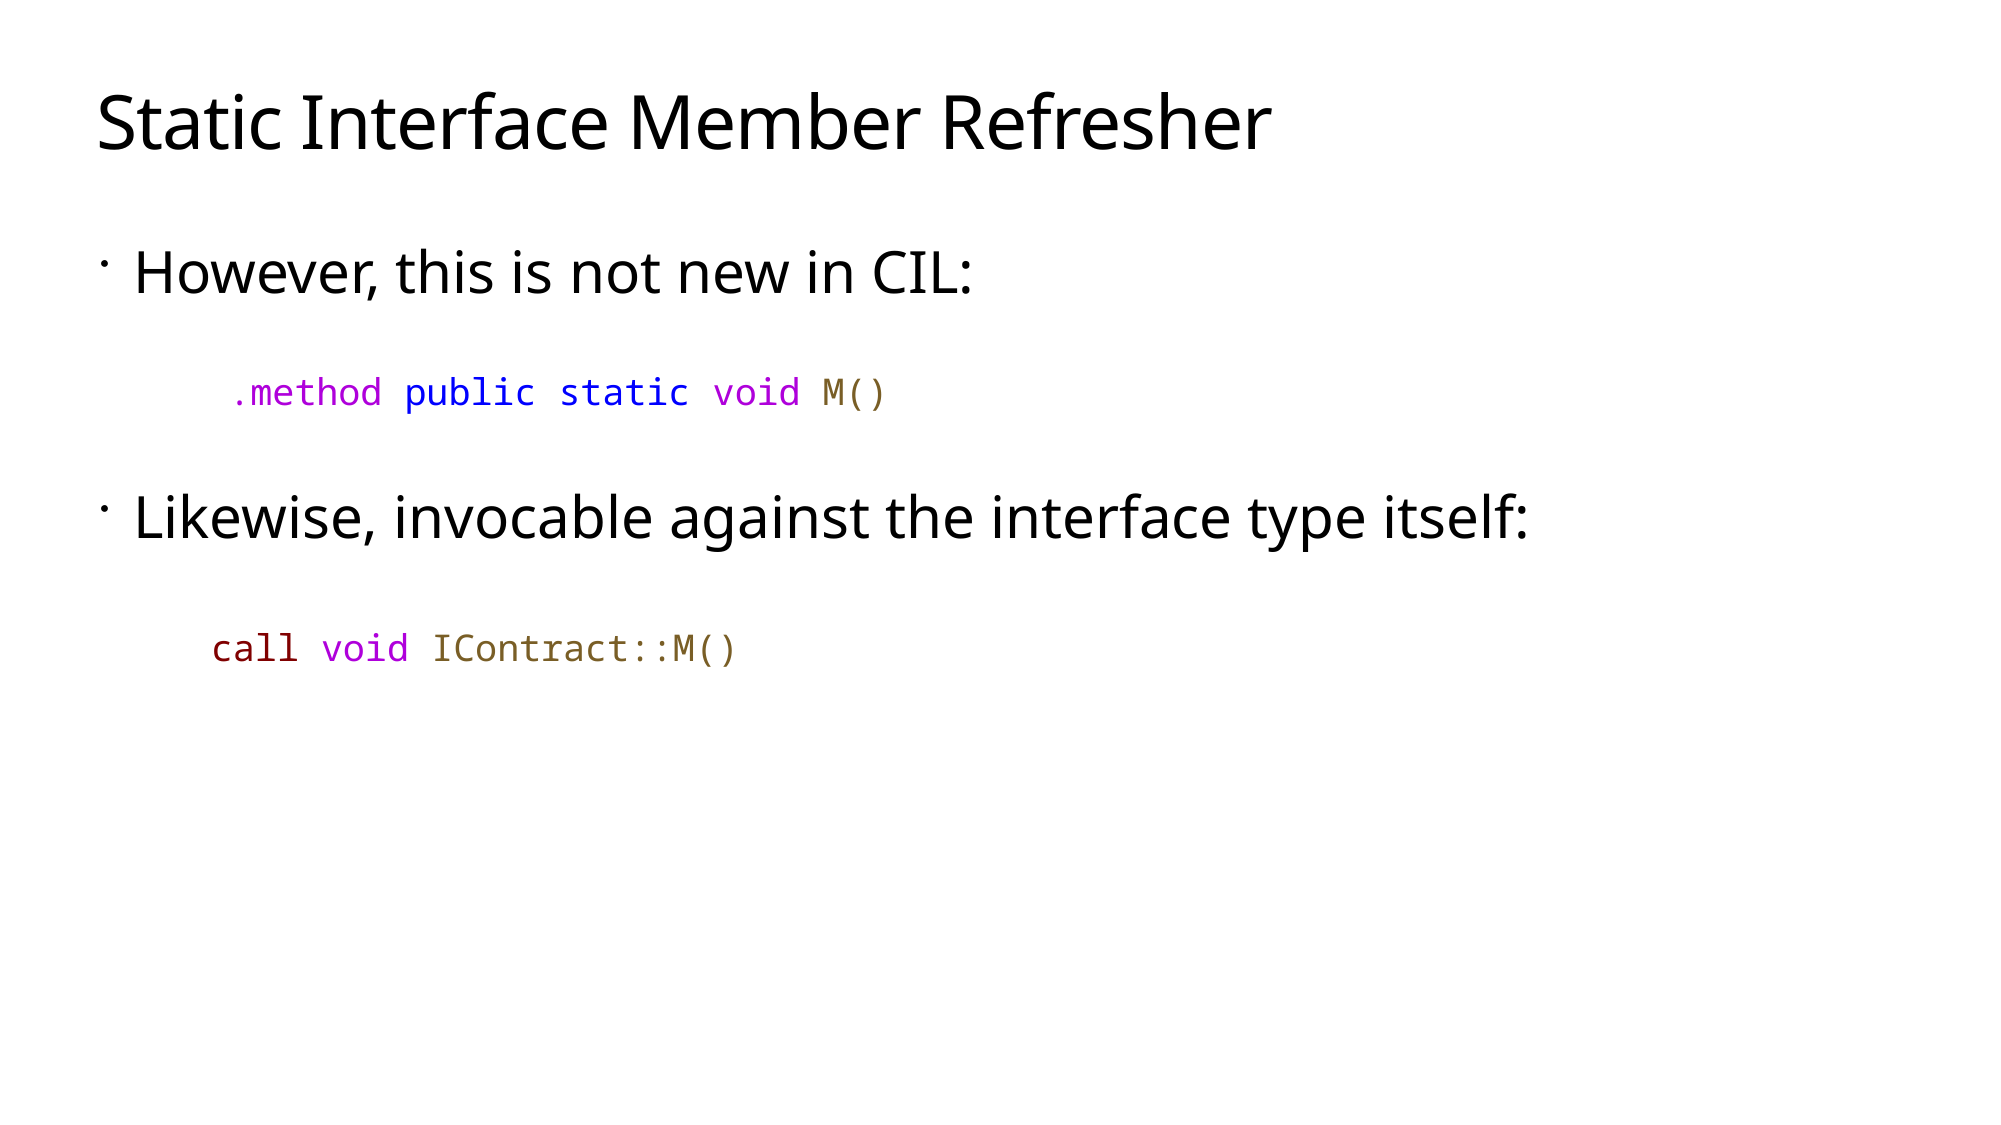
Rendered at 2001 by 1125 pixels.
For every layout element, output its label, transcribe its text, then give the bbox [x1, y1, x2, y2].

text_box .method public static void M() [213, 361, 1582, 421]
title Static Interface Member Refresher [96, 75, 1904, 166]
list However, this is not new in CIL: Likewise, invocable against the interface type itself: [95, 235, 1904, 561]
text_box call void IContract::M() [196, 617, 754, 676]
